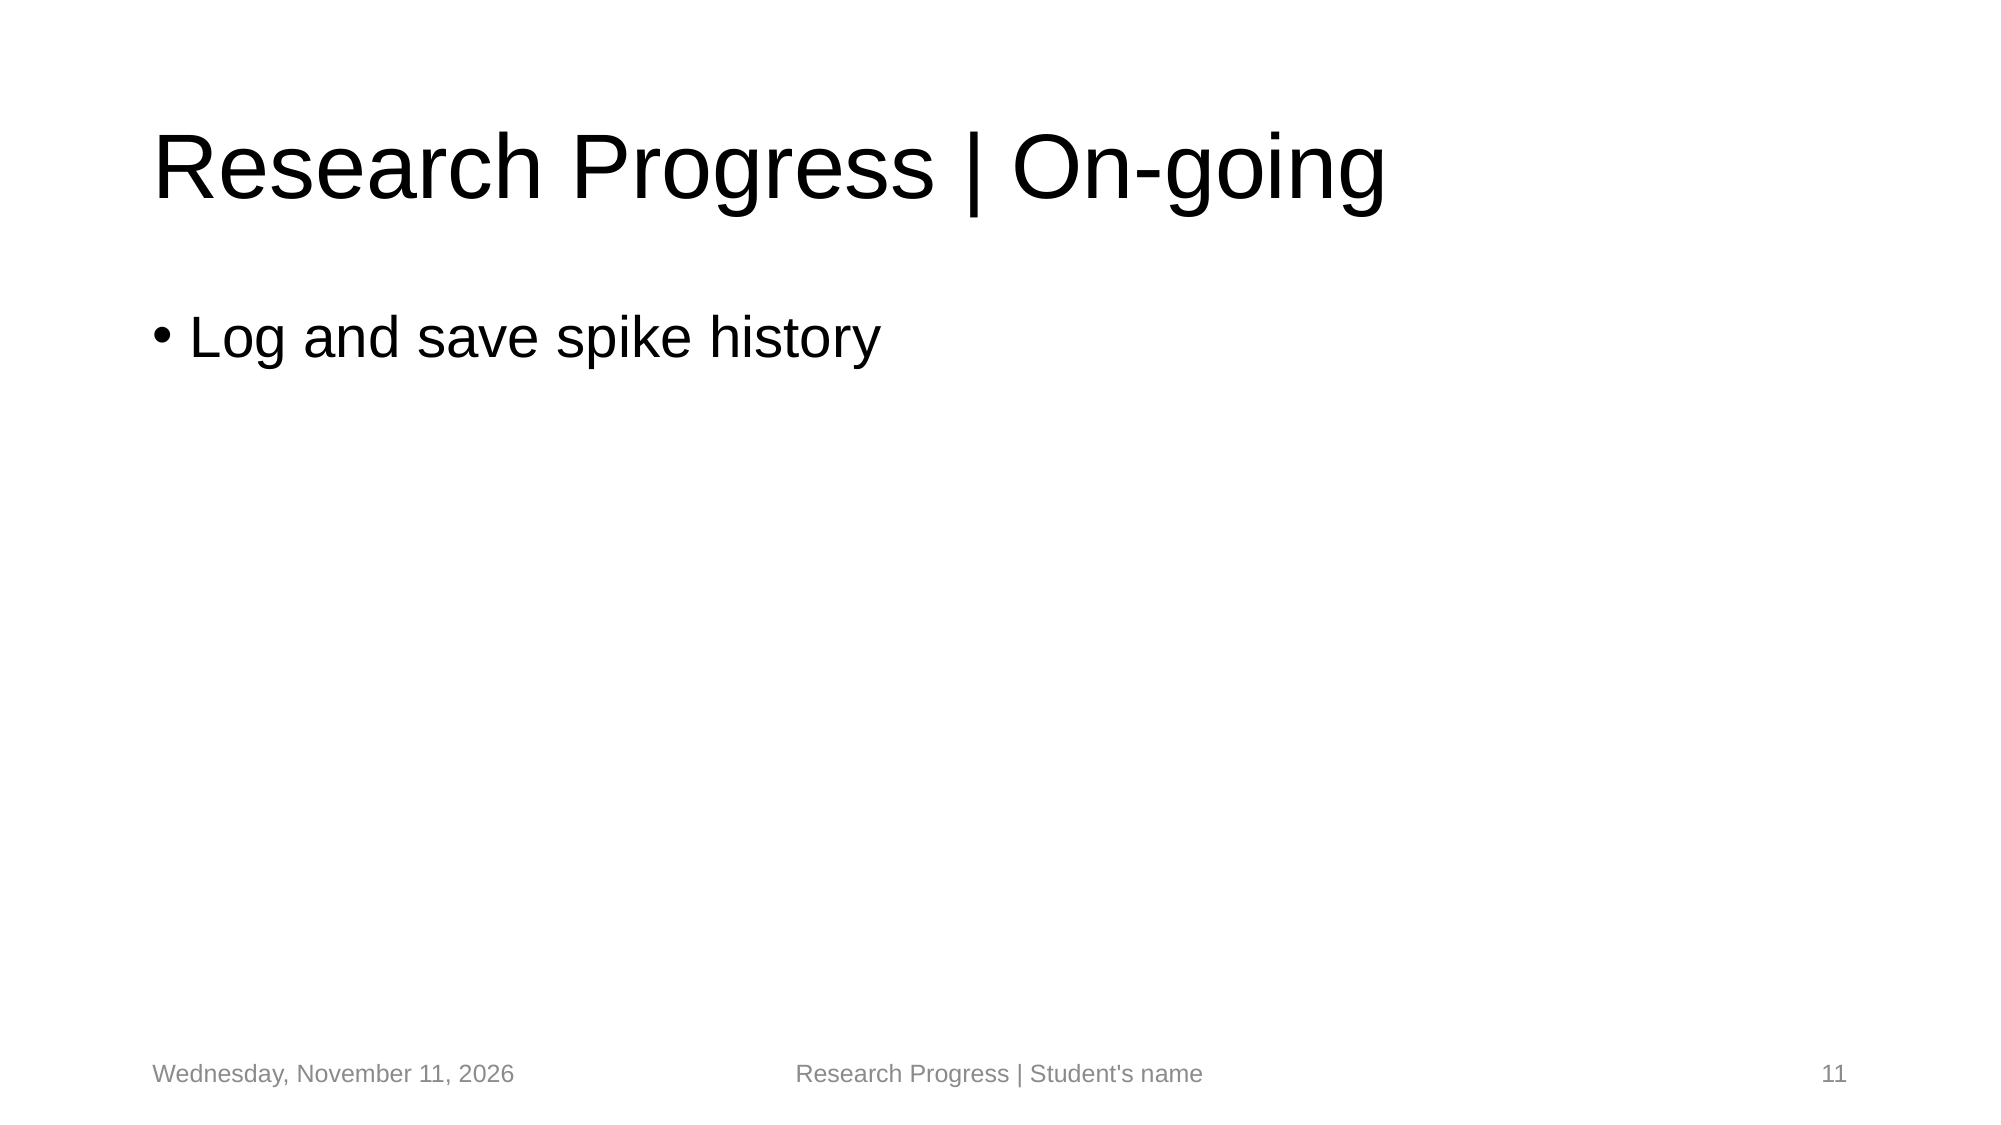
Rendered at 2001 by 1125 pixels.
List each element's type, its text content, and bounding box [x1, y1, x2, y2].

footer Research Progress | Student's name [662, 1042, 1338, 1103]
slide_number 11 [1412, 1042, 1863, 1103]
title Research Progress | On-going [137, 59, 1863, 278]
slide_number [137, 1042, 588, 1103]
list Log and save spike history [137, 299, 1863, 1014]
